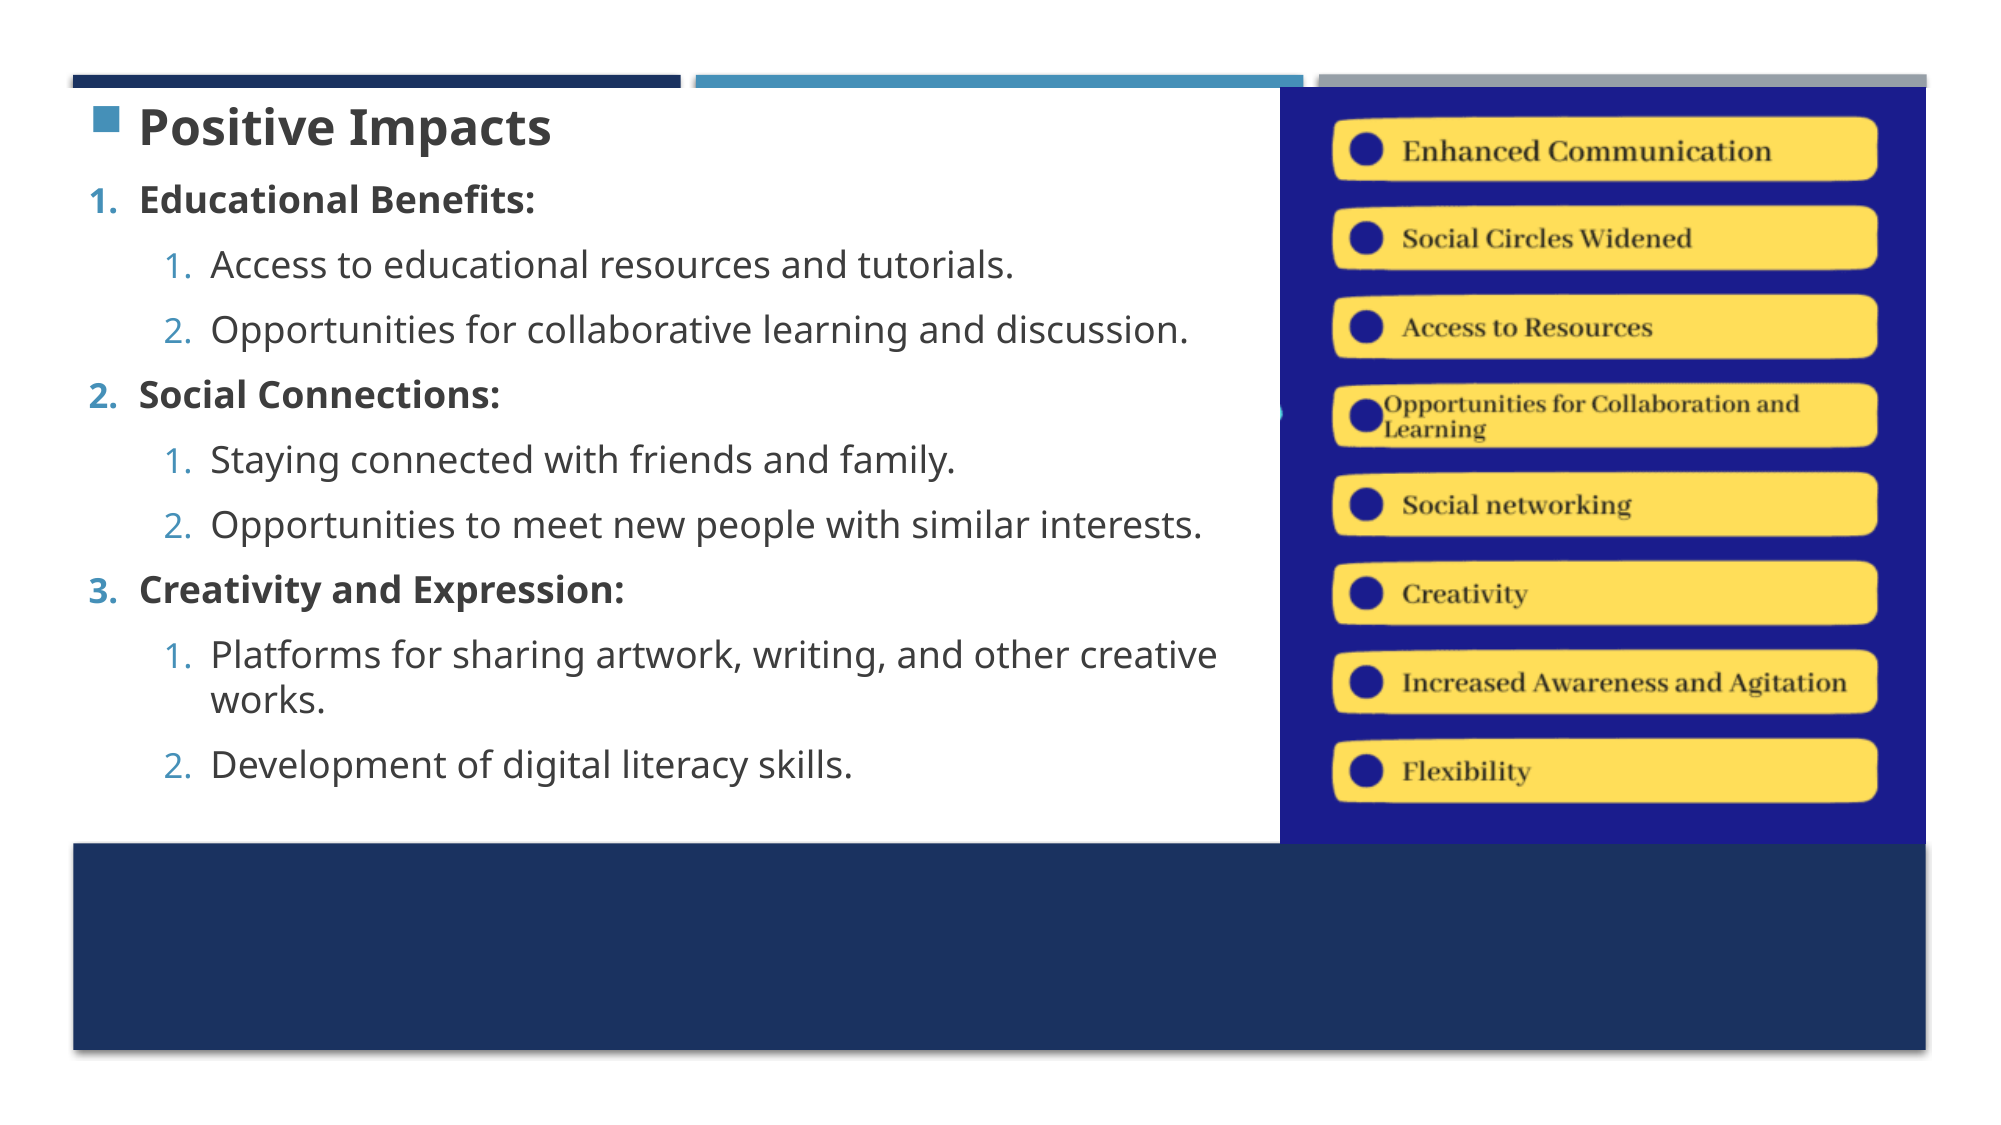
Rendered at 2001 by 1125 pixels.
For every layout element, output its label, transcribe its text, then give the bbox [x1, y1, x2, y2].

picture [1279, 87, 1927, 844]
text_box [72, 842, 1927, 1051]
list Positive Impacts Educational Benefits: Access to educational resources and tutorials. Opportunities for collaborative learning and discussion. Social Connections: Staying connected with friends and family. Opportunities to meet new people with similar interests. Creativity and Expression: Platforms for sharing artwork, writing, and other creative works. Development of digital literacy skills. [73, 88, 1276, 844]
text_box [0, 86, 2000, 1125]
